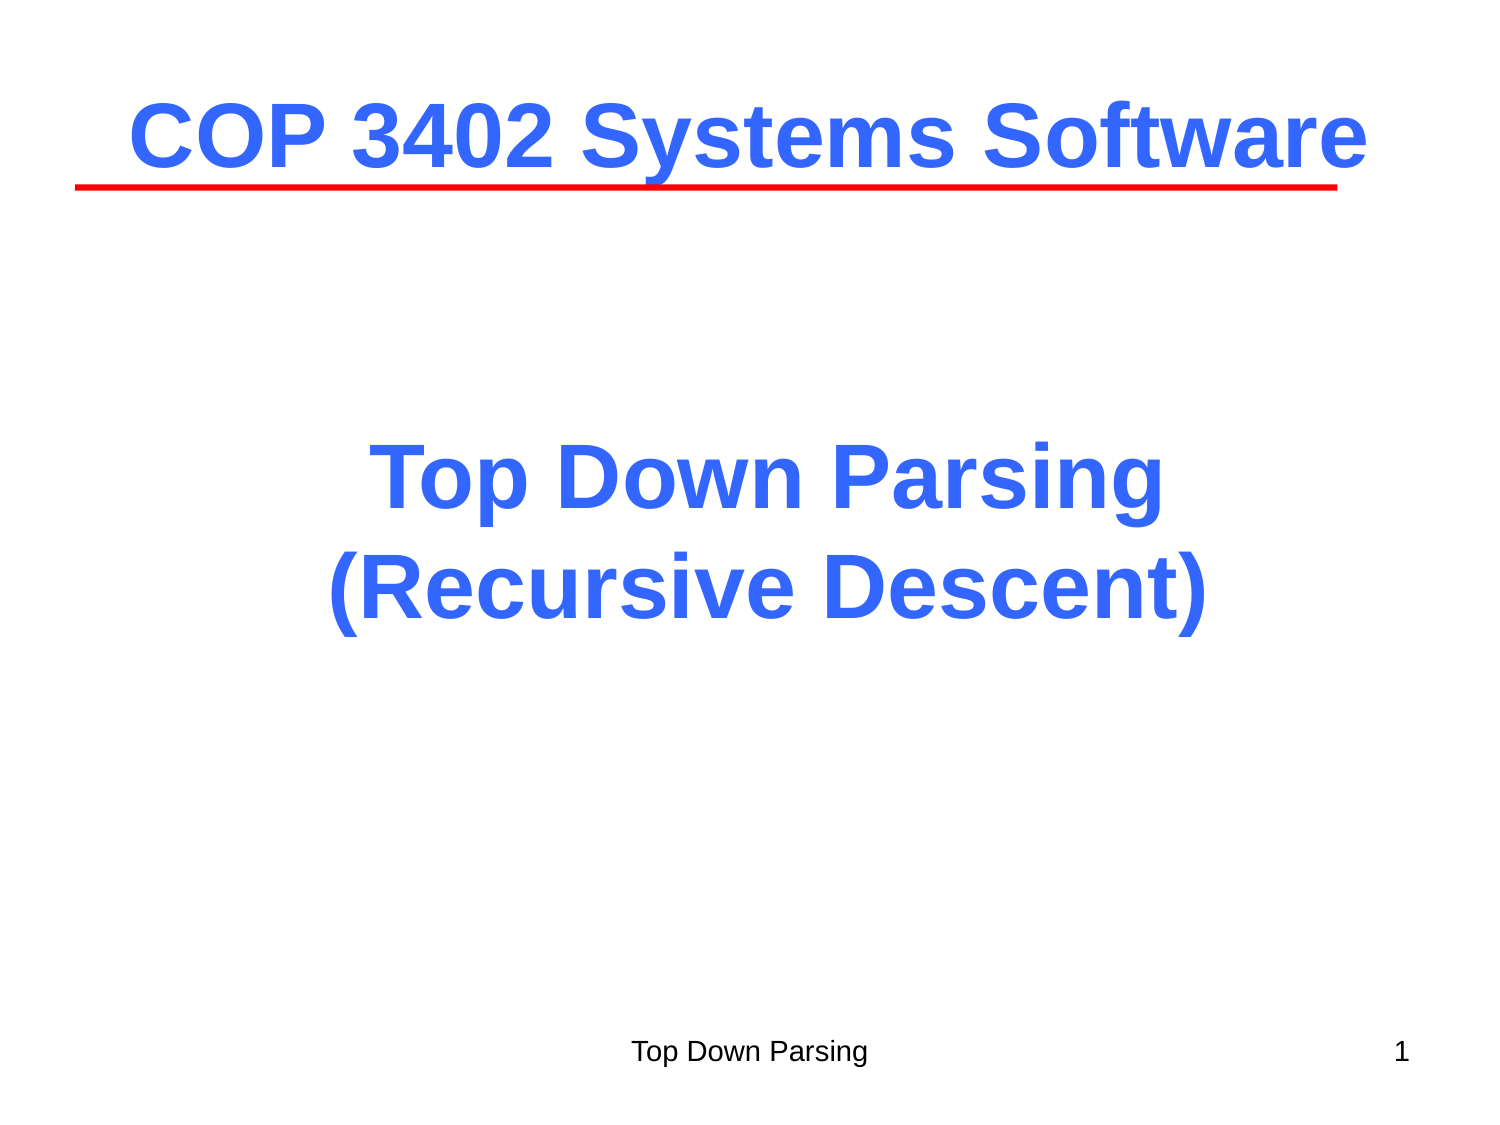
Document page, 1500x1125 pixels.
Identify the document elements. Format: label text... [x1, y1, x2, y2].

text_box Top Down Parsing (Recursive Descent) [124, 299, 1413, 709]
footer Top Down Parsing [512, 1024, 988, 1103]
title COP 3402 Systems Software [74, 37, 1426, 226]
slide_number 1 [1074, 1024, 1426, 1103]
